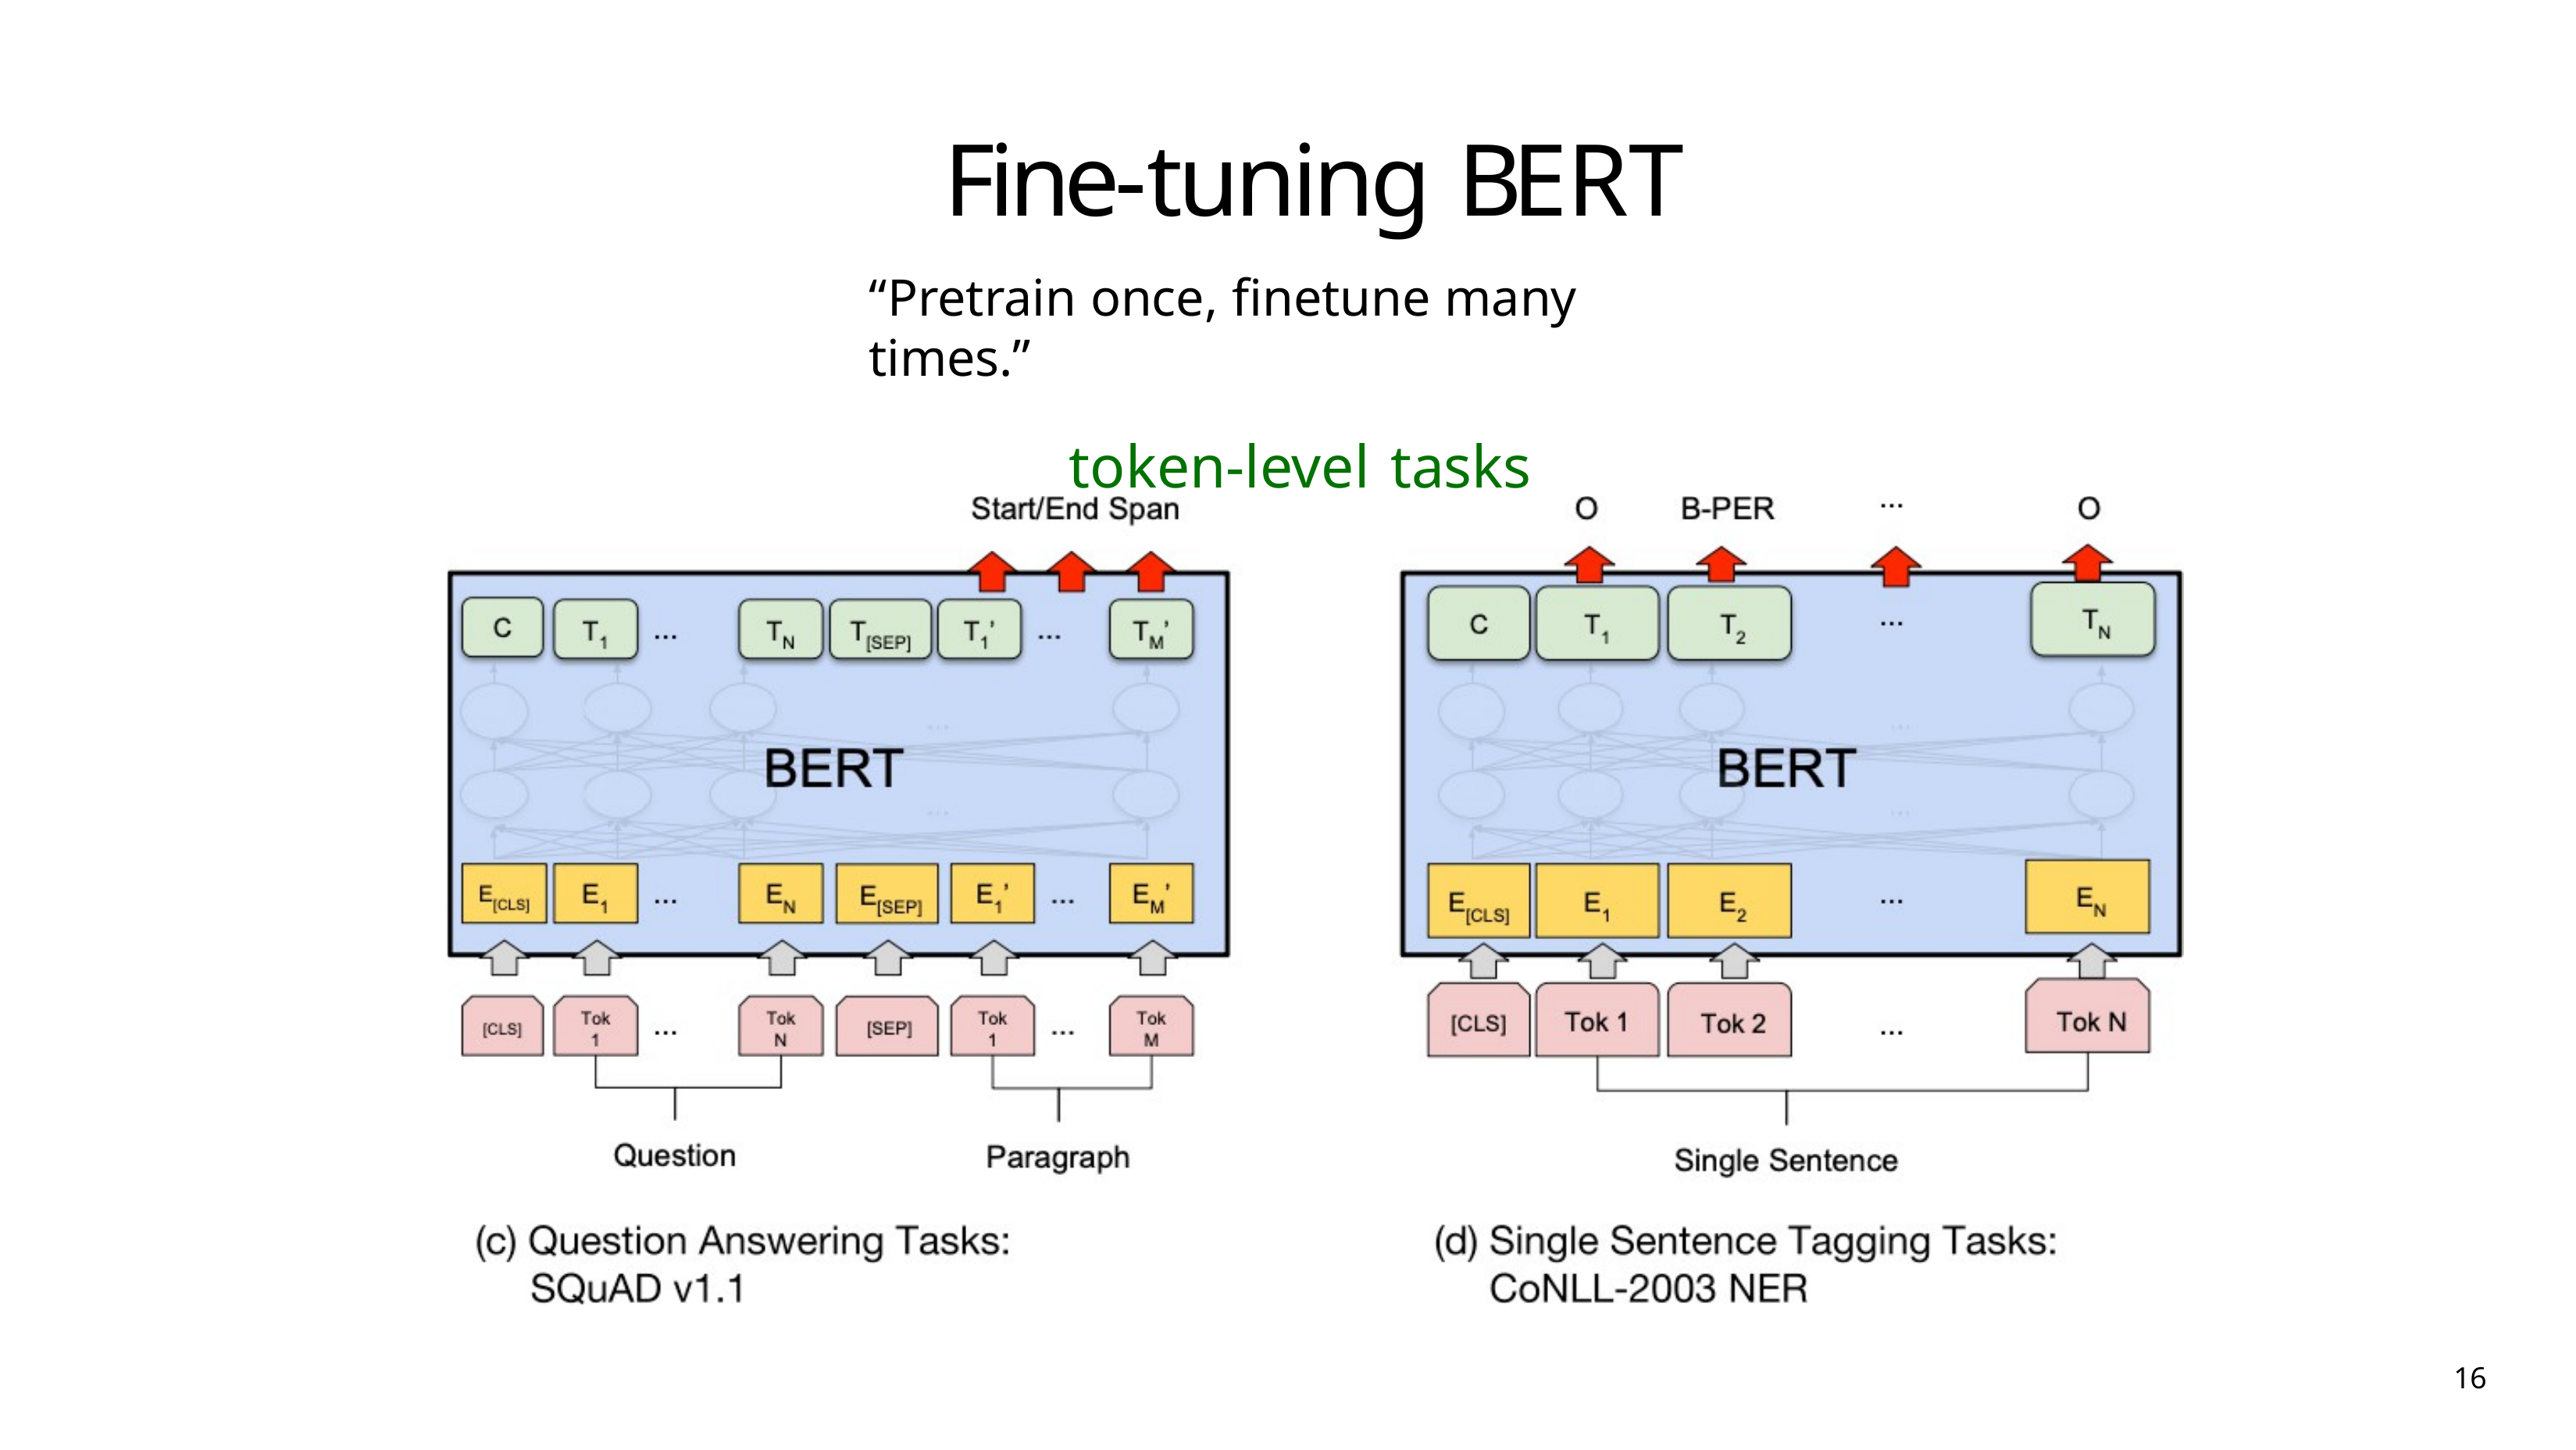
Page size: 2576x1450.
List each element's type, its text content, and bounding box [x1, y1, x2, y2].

text_box “Pretrain once, finetune many times.” token-level tasks [867, 262, 1707, 494]
slide_number 16 [2452, 1358, 2489, 1450]
picture [446, 496, 2184, 1307]
title Fine-tuning BERT [583, 115, 1992, 359]
